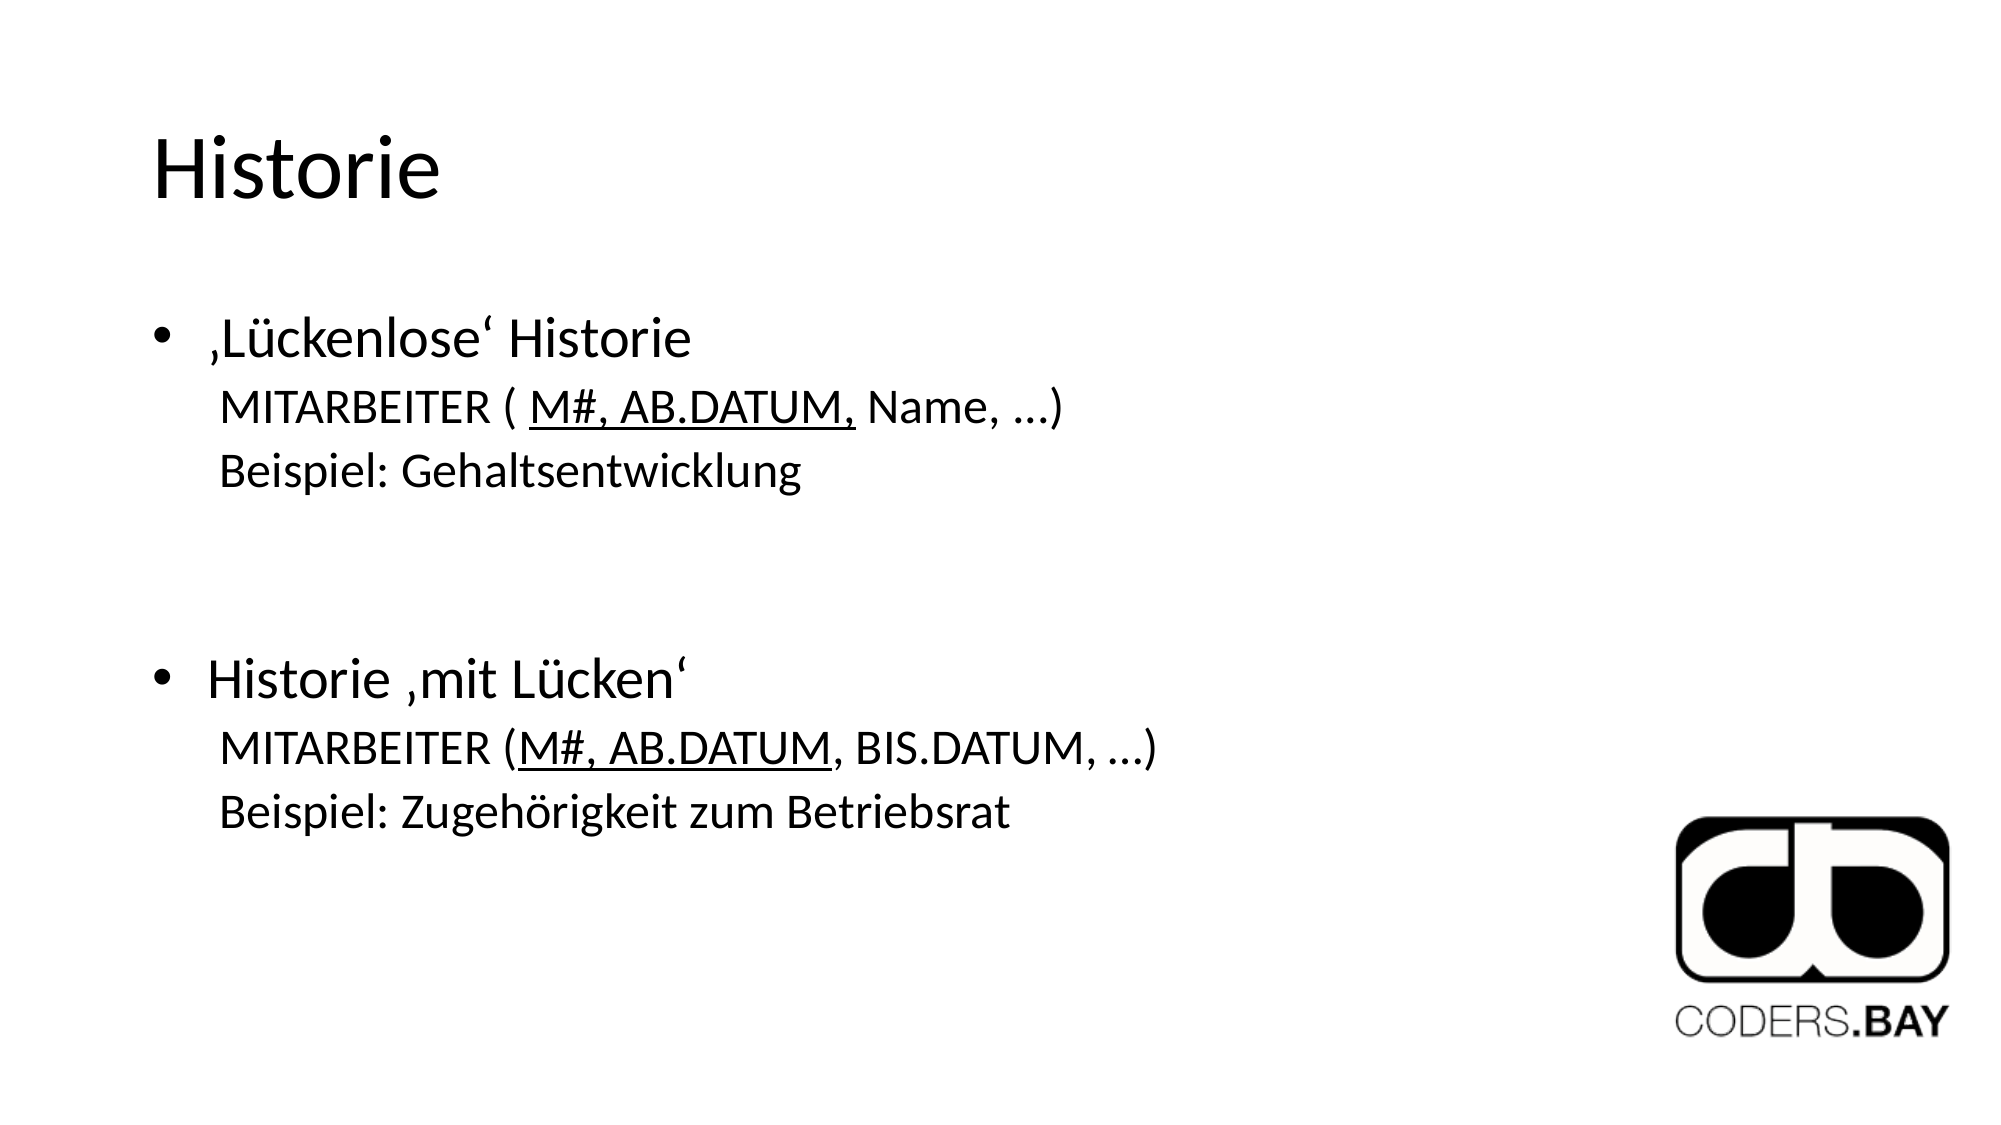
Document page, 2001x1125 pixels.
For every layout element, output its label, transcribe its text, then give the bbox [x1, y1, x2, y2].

list ‚Lückenlose‘ Historie MITARBEITER ( M#, AB.DATUM, Name, ...) Beispiel: Gehaltsentwicklung Historie ‚mit Lücken‘ MITARBEITER (M#, AB.DATUM, BIS.DATUM, …) Beispiel: Zugehörigkeit zum Betriebsrat [137, 299, 1863, 1014]
title Historie [137, 59, 1863, 278]
picture [1637, 751, 1989, 1103]
